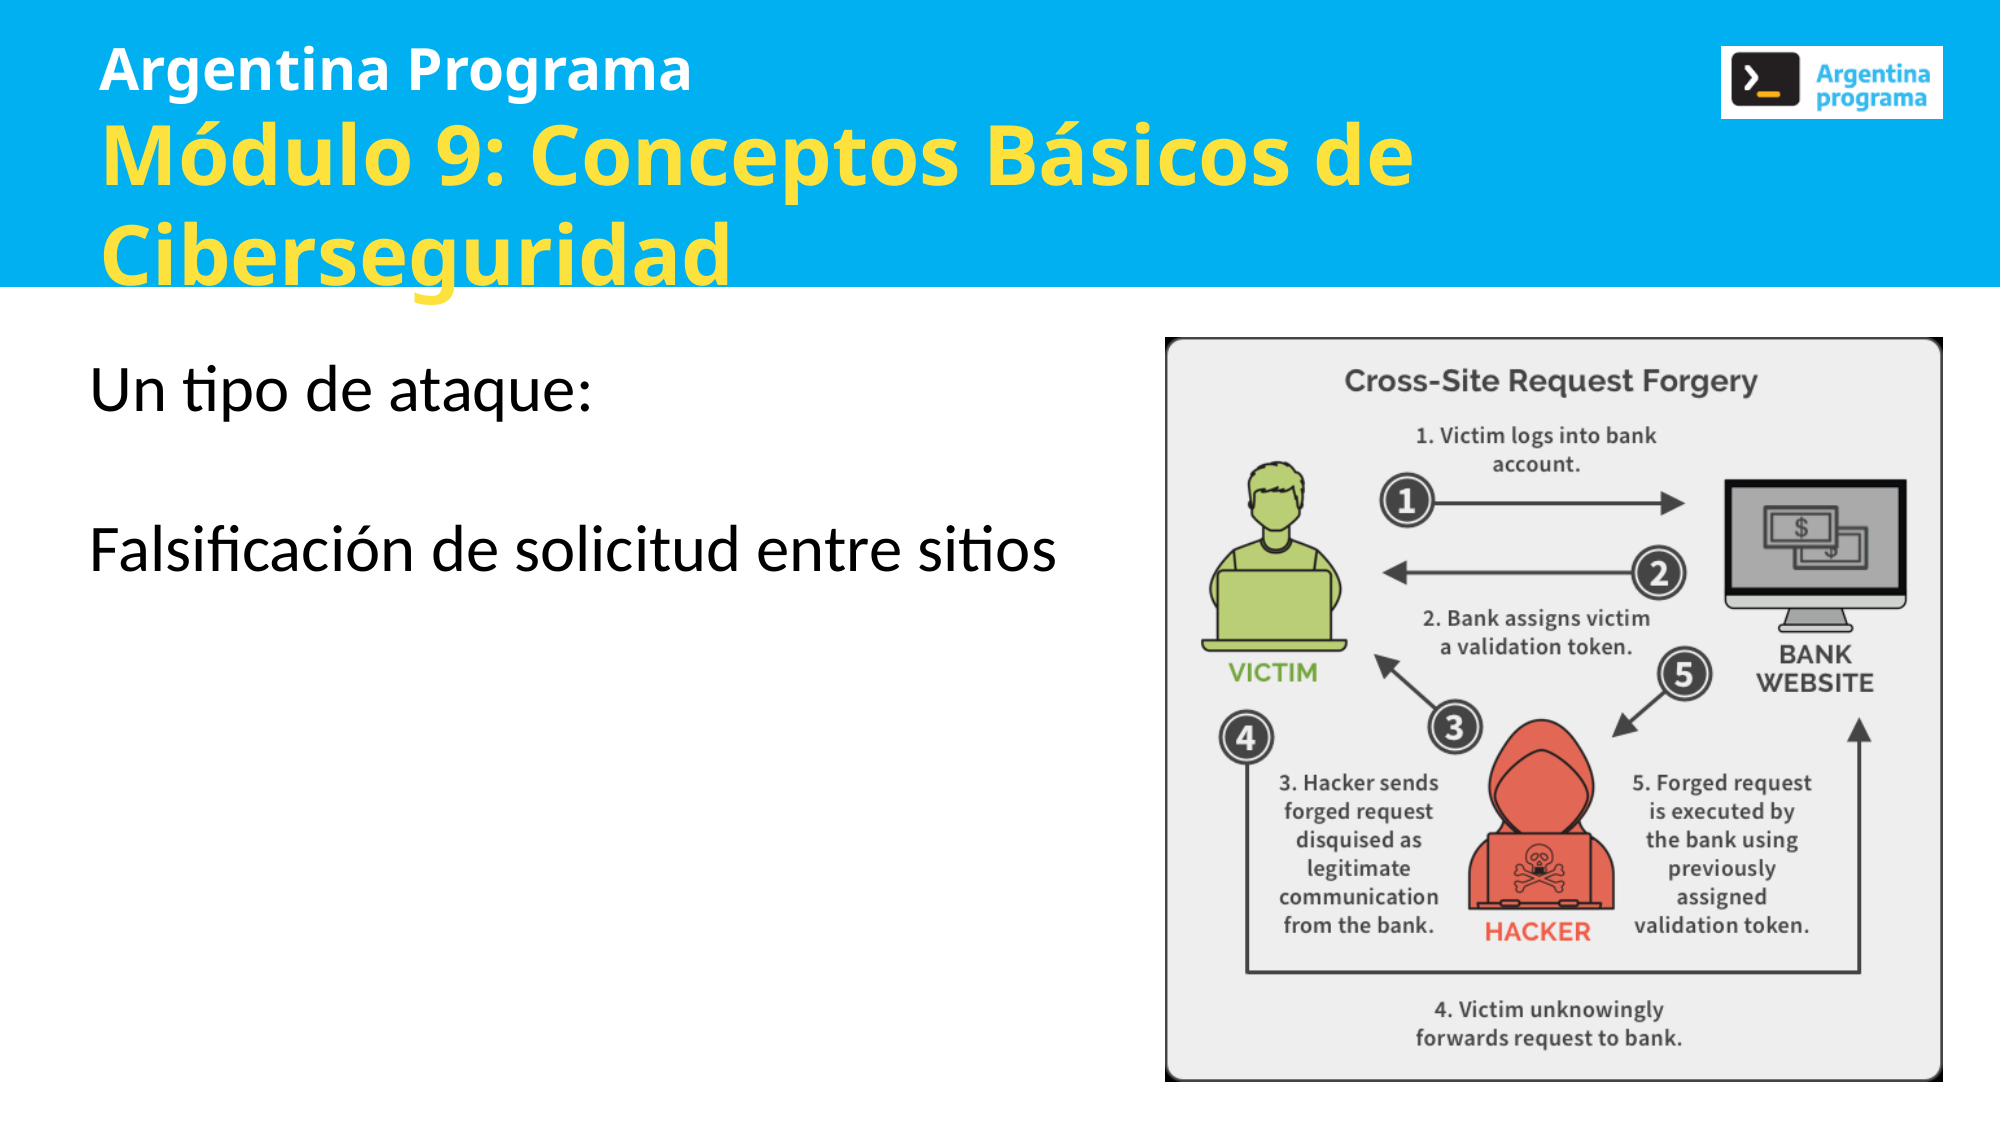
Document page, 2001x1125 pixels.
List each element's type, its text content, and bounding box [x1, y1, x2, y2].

text_box [0, 0, 2000, 287]
text_box Un tipo de ataque: Falsificación de solicitud entre sitios [74, 337, 1081, 593]
picture [1722, 47, 1942, 118]
text_box Argentina Programa Módulo 9: Conceptos Básicos de Ciberseguridad [92, 24, 1901, 222]
picture [1165, 336, 1943, 1082]
